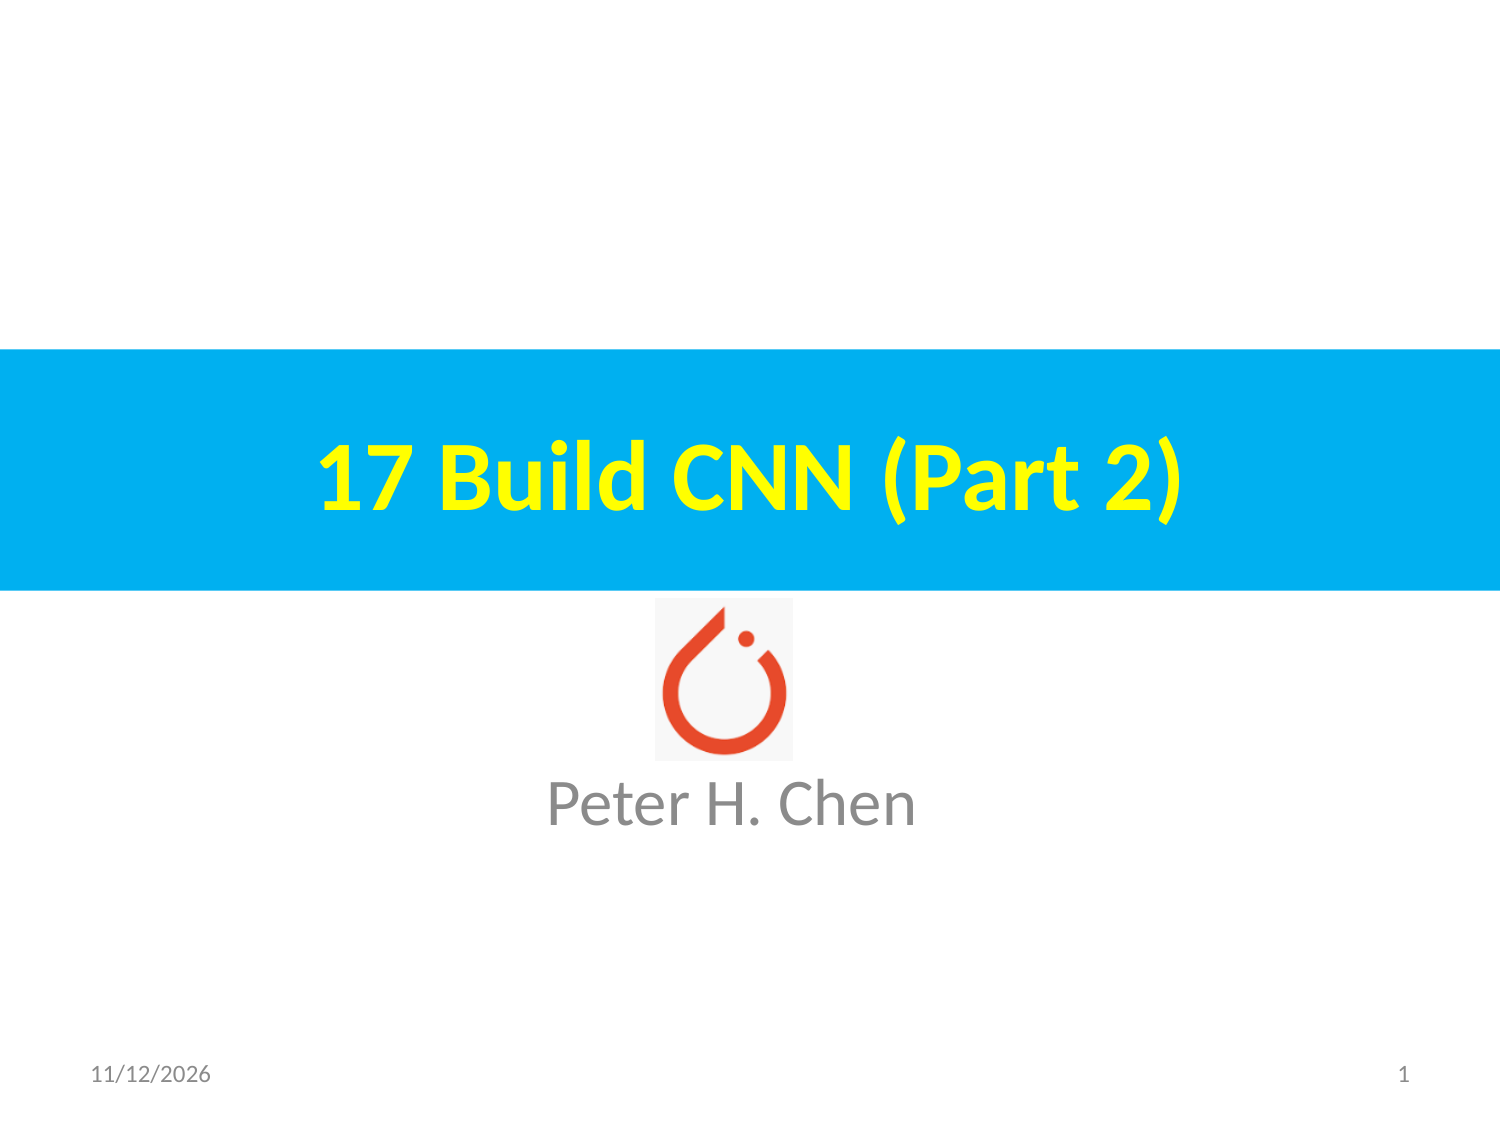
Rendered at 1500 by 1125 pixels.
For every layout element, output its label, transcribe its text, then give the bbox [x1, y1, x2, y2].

title 17 Build CNN (Part 2) [0, 349, 1500, 591]
slide_number 1 [1074, 1042, 1425, 1103]
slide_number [75, 1042, 425, 1103]
subtitle Peter H. Chen [206, 751, 1257, 866]
picture [655, 597, 793, 761]
